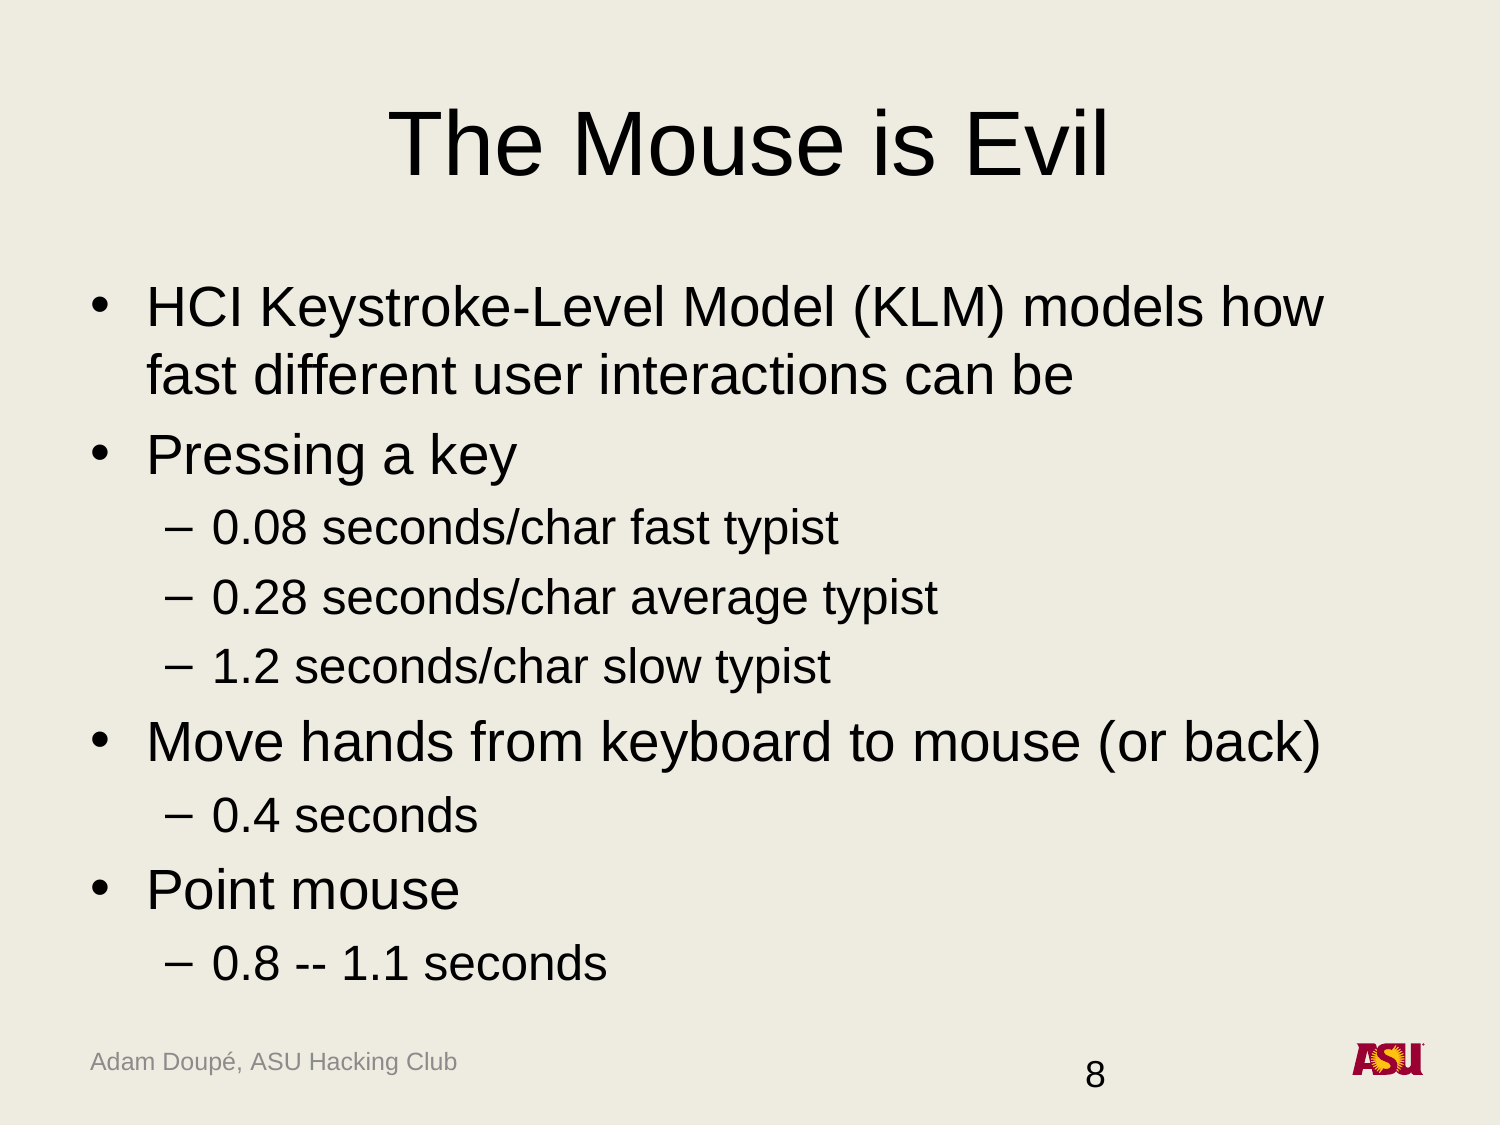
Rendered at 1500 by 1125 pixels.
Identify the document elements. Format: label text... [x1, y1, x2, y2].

title The Mouse is Evil [75, 45, 1425, 233]
slide_number 8 [1070, 1042, 1421, 1103]
list HCI Keystroke-Level Model (KLM) models how fast different user interactions can be Pressing a key 0.08 seconds/char fast typist 0.28 seconds/char average typist 1.2 seconds/char slow typist Move hands from keyboard to mouse (or back) 0.4 seconds Point mouse 0.8 -- 1.1 seconds [75, 262, 1425, 1005]
